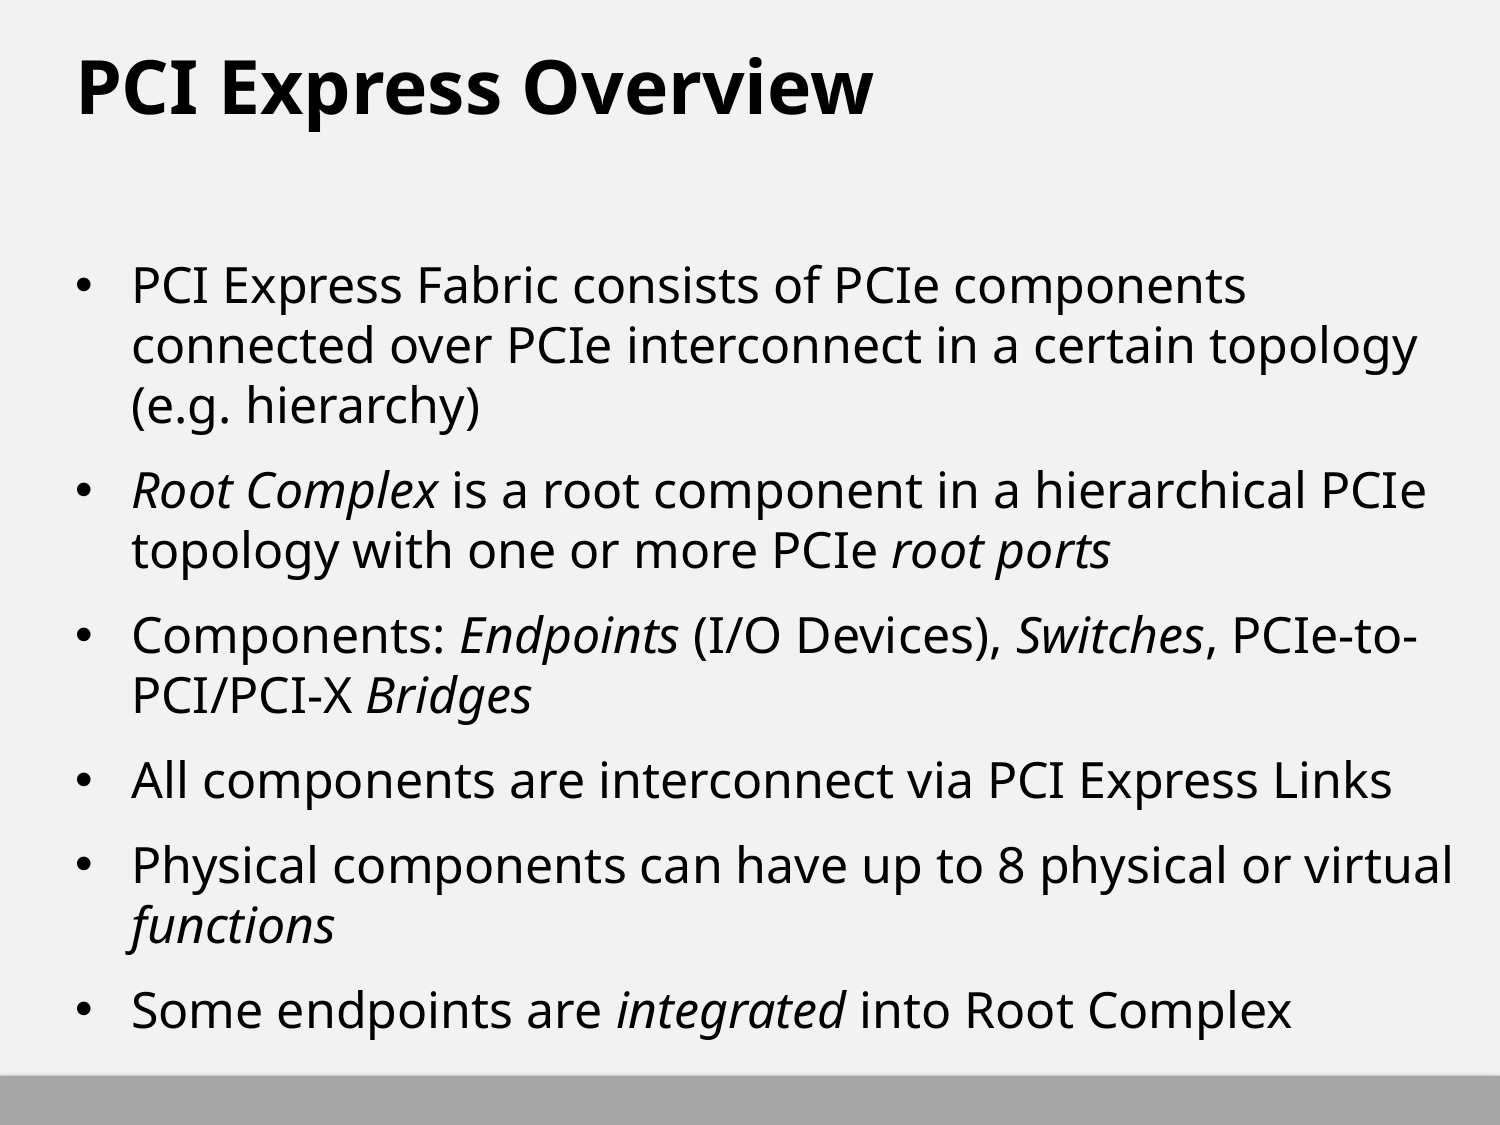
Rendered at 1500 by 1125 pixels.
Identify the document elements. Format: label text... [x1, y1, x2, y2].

title PCI Express Overview [75, 40, 1425, 203]
list PCI Express Fabric consists of PCIe components connected over PCIe interconnect in a certain topology (e.g. hierarchy) Root Complex is a root component in a hierarchical PCIe topology with one or more PCIe root ports Components: Endpoints (I/O Devices), Switches, PCIe-to-PCI/PCI-X Bridges All components are interconnect via PCI Express Links Physical components can have up to 8 physical or virtual functions Some endpoints are integrated into Root Complex [75, 253, 1480, 1055]
